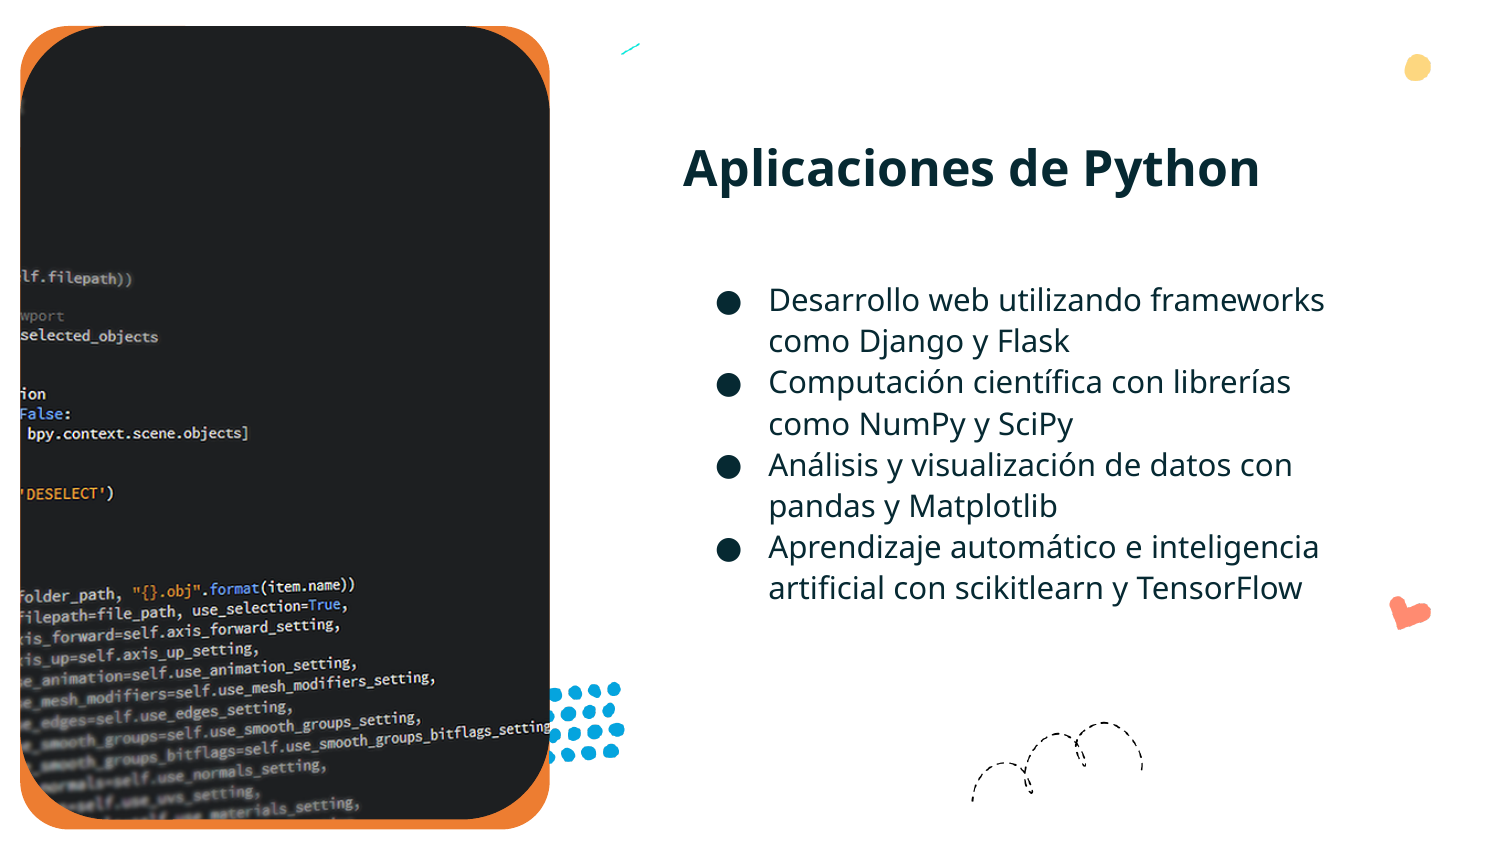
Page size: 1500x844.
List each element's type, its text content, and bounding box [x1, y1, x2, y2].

picture [20, 25, 627, 820]
picture [971, 721, 1143, 802]
title Aplicaciones de Python [678, 106, 1379, 226]
picture [621, 43, 640, 55]
picture [1389, 596, 1431, 630]
subtitle Desarrollo web utilizando frameworks como Django y Flask Computación científica con librerías como NumPy y SciPy Análisis y visualización de datos con pandas y Matplotlib Aprendizaje automático e inteligencia artificial con scikitlearn y TensorFlow [678, 261, 1364, 670]
picture [1404, 54, 1431, 81]
